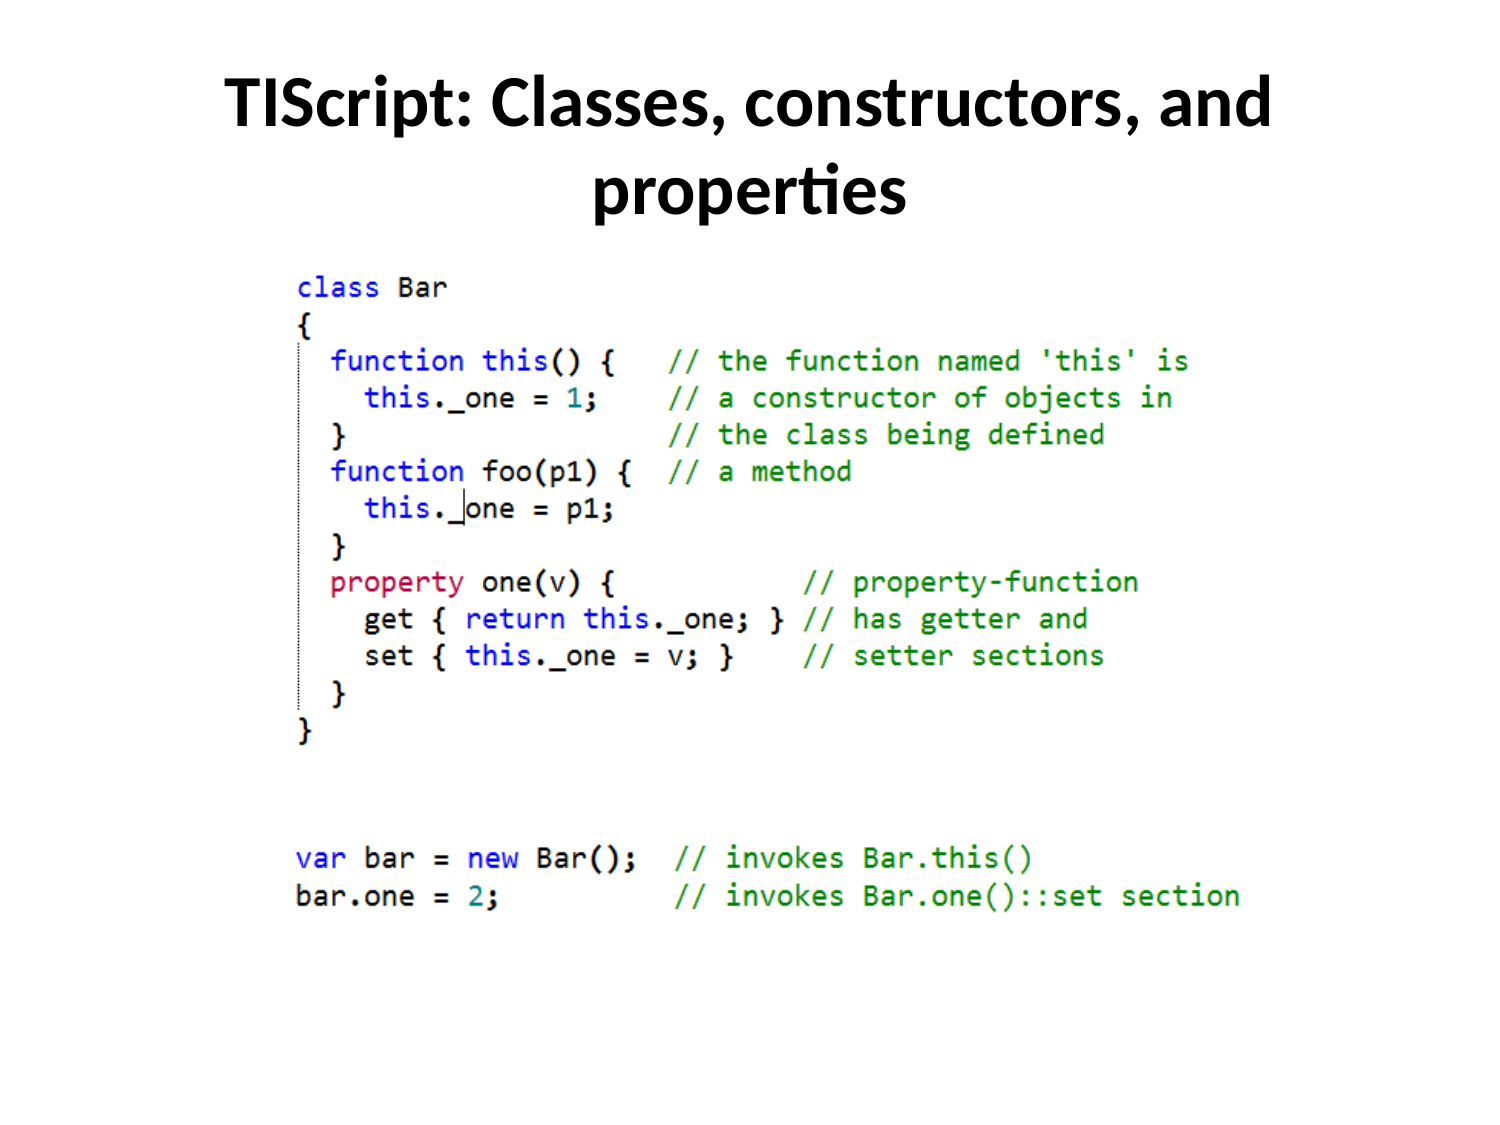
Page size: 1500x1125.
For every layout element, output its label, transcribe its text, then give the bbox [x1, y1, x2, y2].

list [274, 824, 1280, 933]
picture [274, 262, 1213, 779]
title TIScript: Classes, constructors, and properties [75, 45, 1425, 238]
